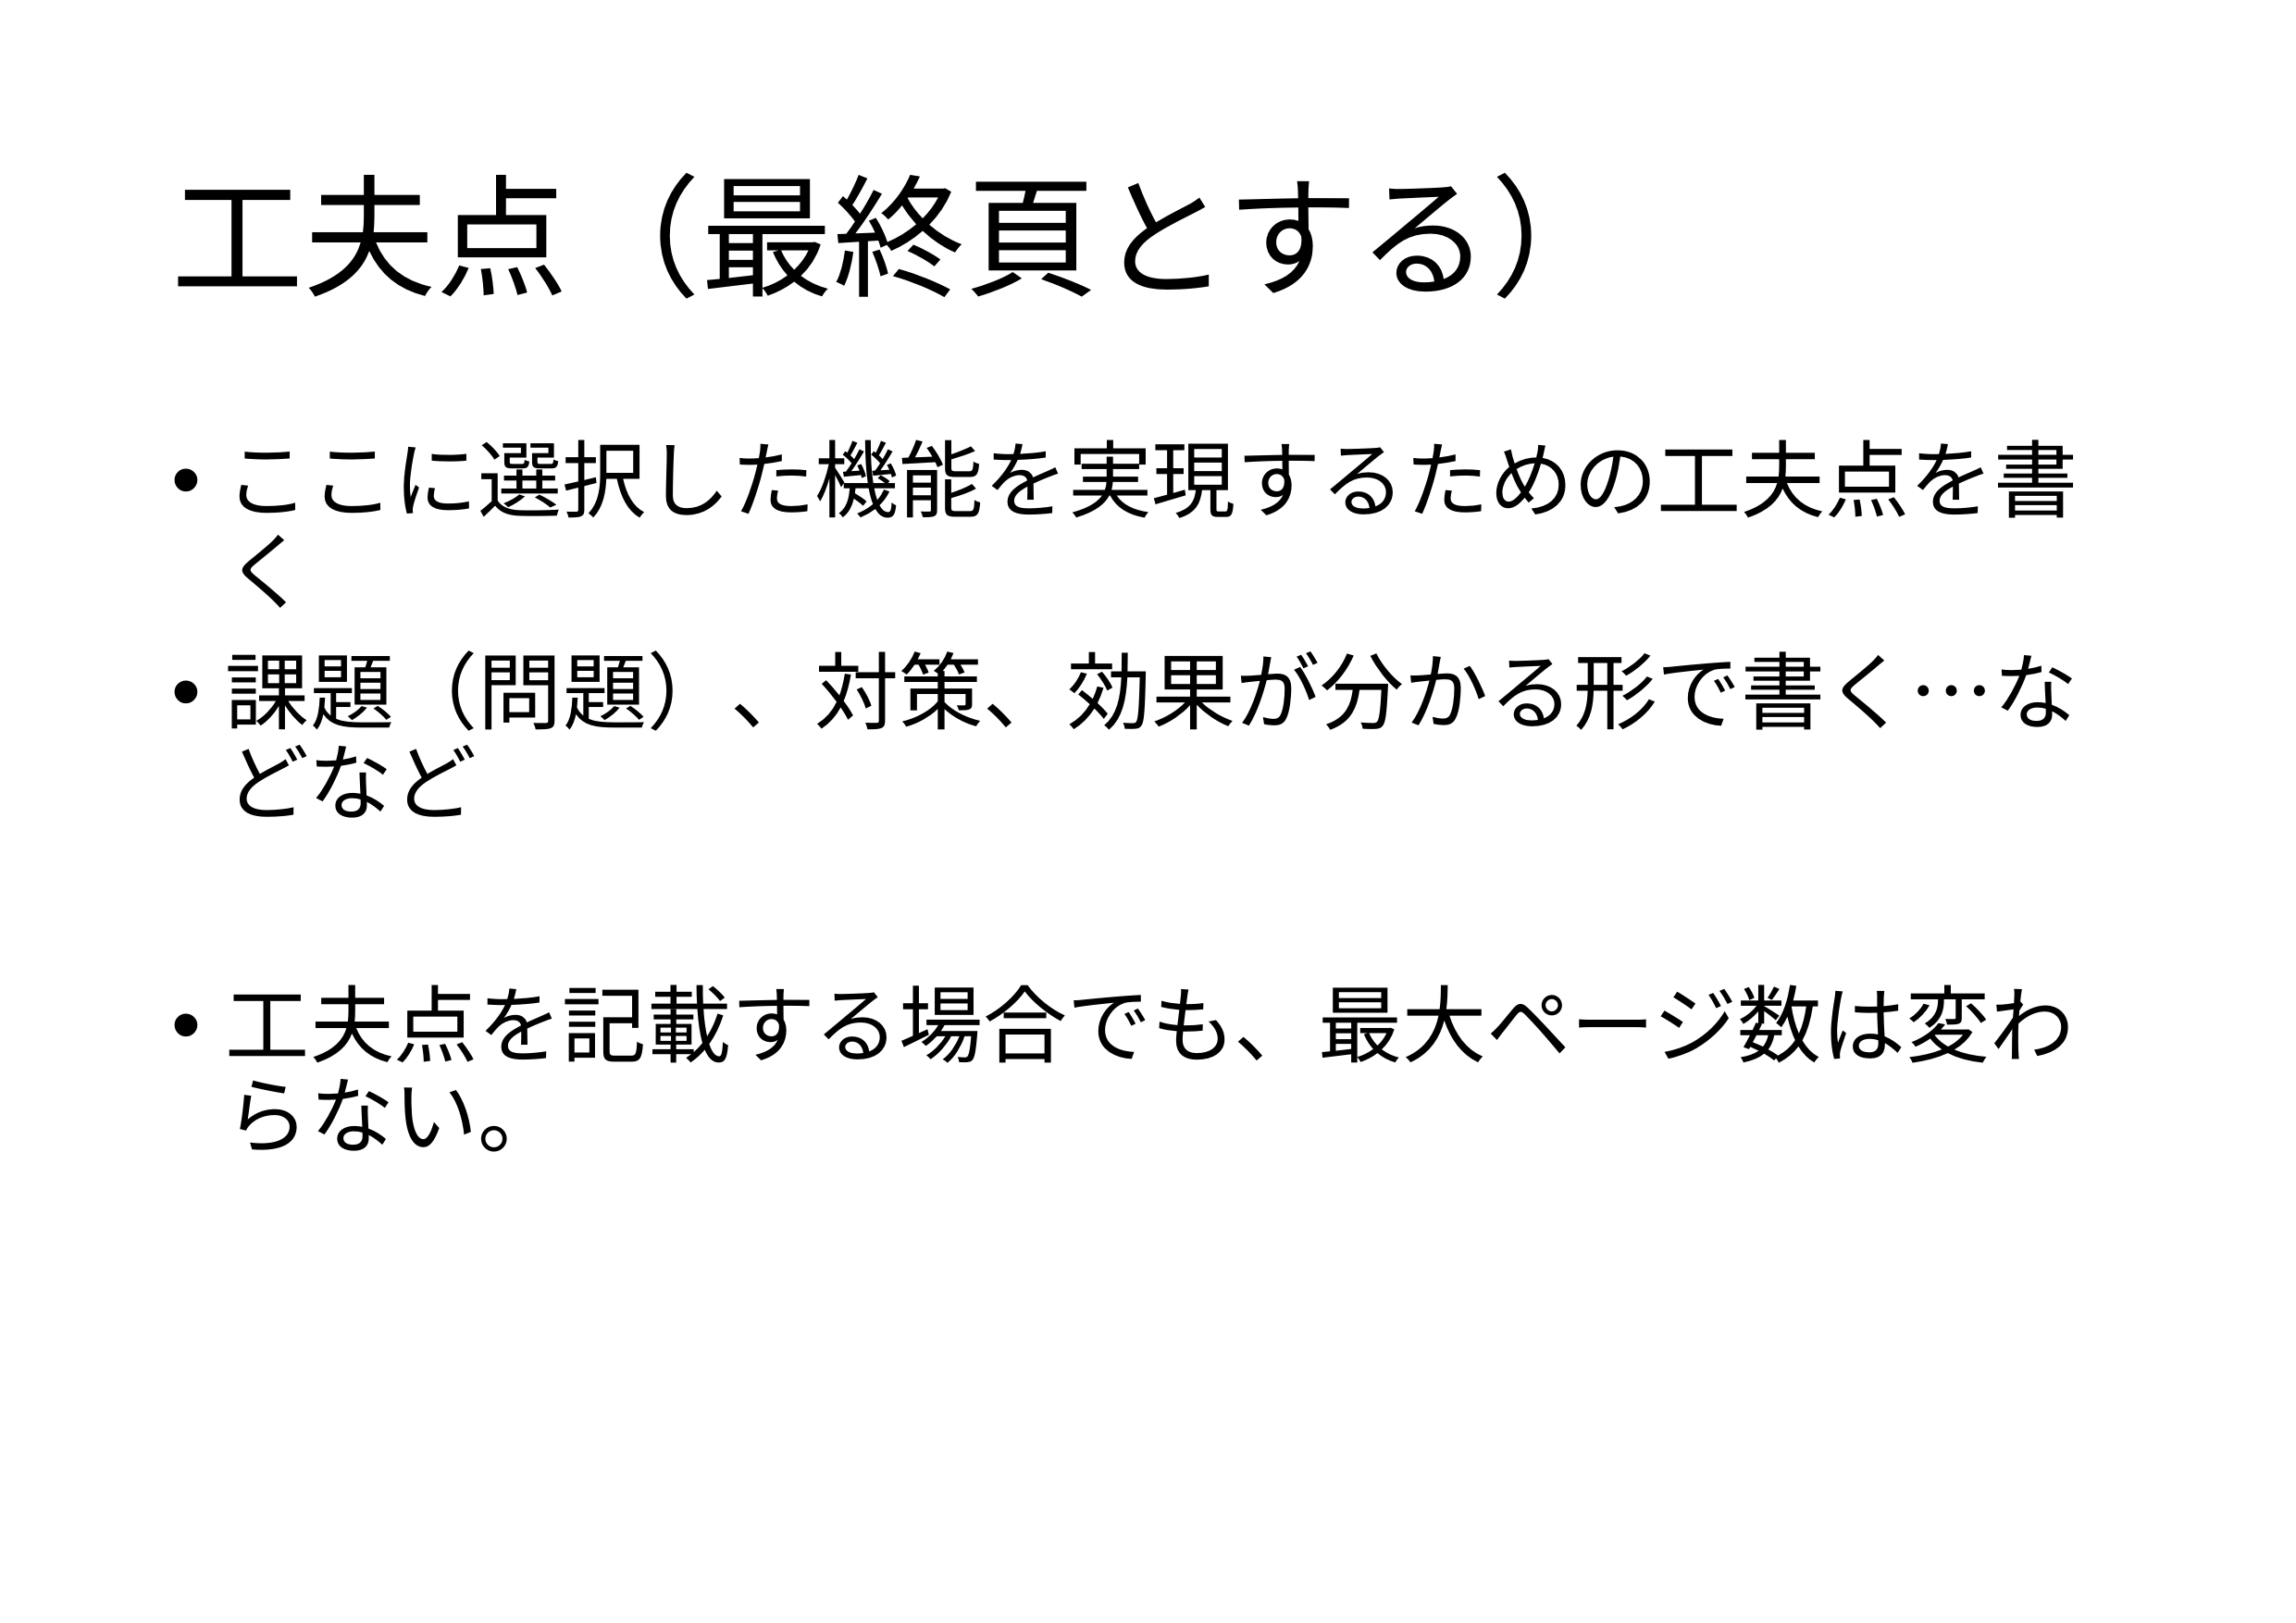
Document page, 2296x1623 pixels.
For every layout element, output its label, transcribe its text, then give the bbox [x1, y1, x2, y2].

list ここに選択した機能を実現するための工夫点を書く 課題（問題）、対策、効果が分かる形で書く…などなど 工夫点を記載する場合でも、最大ページ数は変わらない。 [157, 431, 2138, 1462]
title 工夫点（最終頁とする） [157, 86, 2138, 401]
